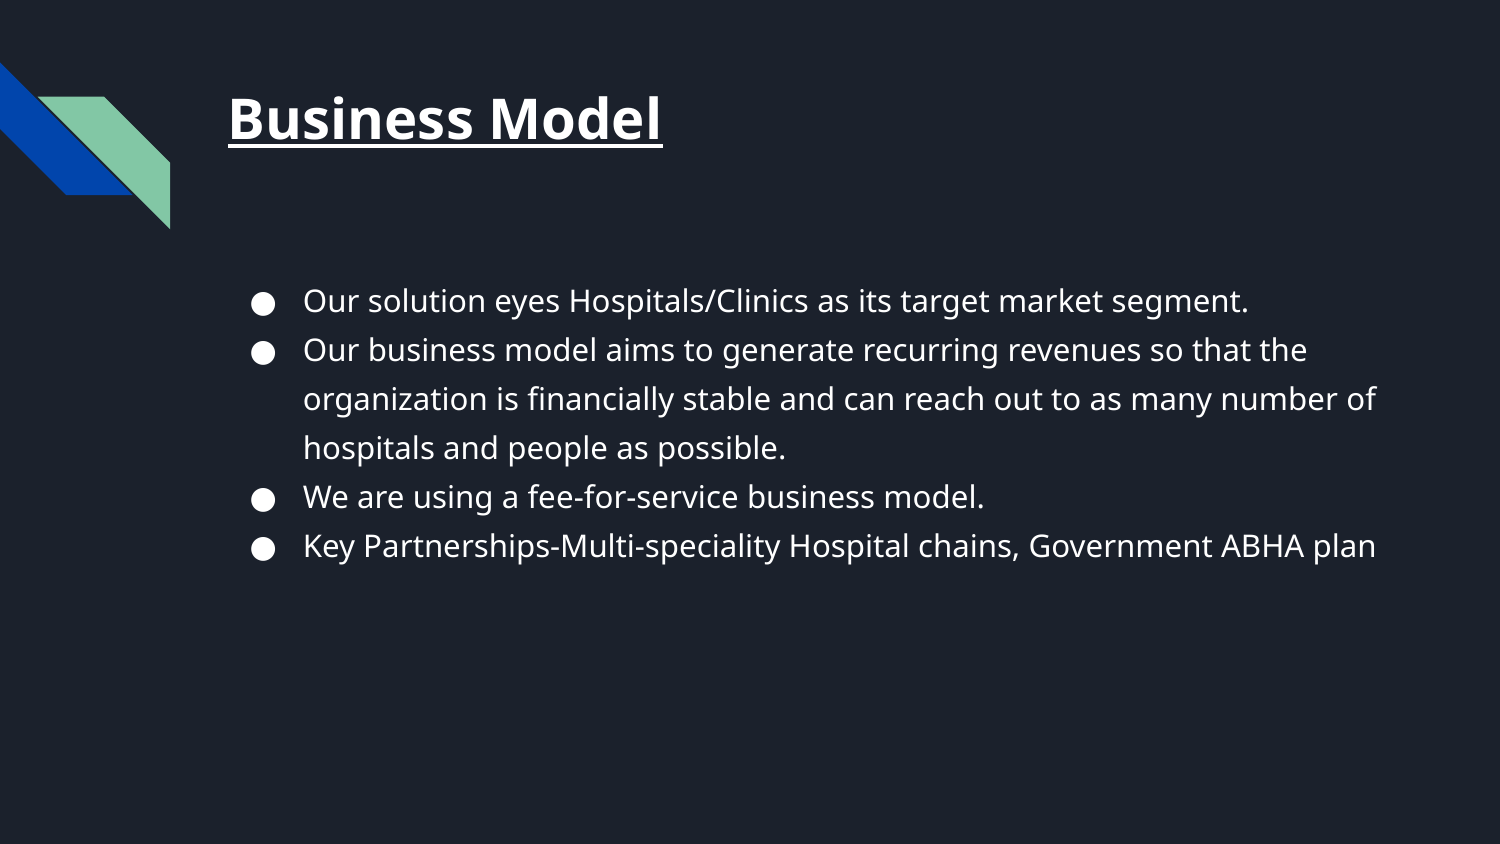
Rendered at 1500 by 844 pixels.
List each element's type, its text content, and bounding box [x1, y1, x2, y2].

title Business Model [212, 64, 1368, 215]
list Our solution eyes Hospitals/Clinics as its target market segment. Our business model aims to generate recurring revenues so that the organization is financially stable and can reach out to as many number of hospitals and people as possible. We are using a fee-for-service business model. Key Partnerships-Multi-speciality Hospital chains, Government ABHA plan [212, 257, 1431, 779]
